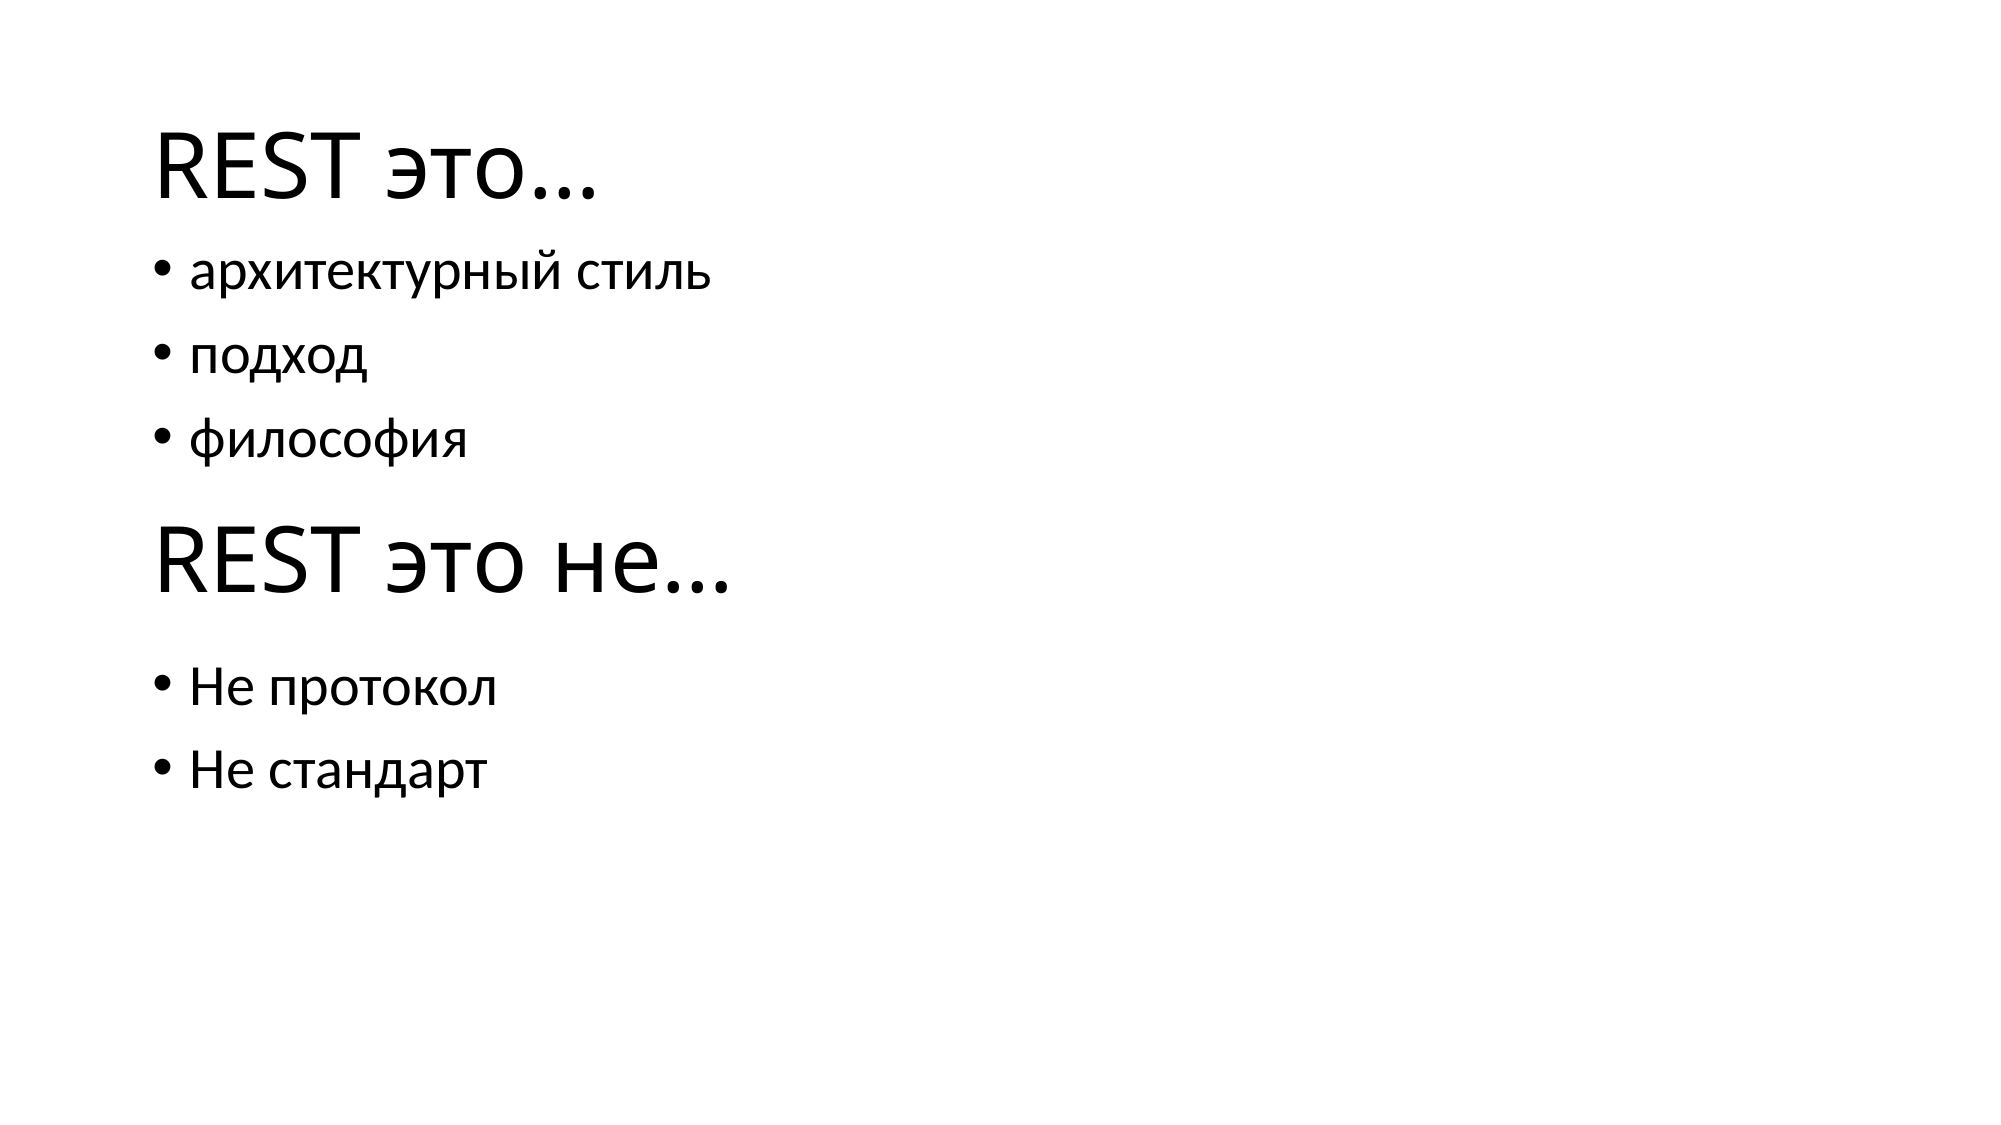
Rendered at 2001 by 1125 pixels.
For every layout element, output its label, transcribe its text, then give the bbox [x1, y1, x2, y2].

list архитектурный стиль подход философия [137, 231, 938, 454]
text_box Не протокол Не стандарт [137, 647, 938, 915]
title REST это… [137, 59, 938, 231]
text_box REST это не… [137, 454, 938, 647]
